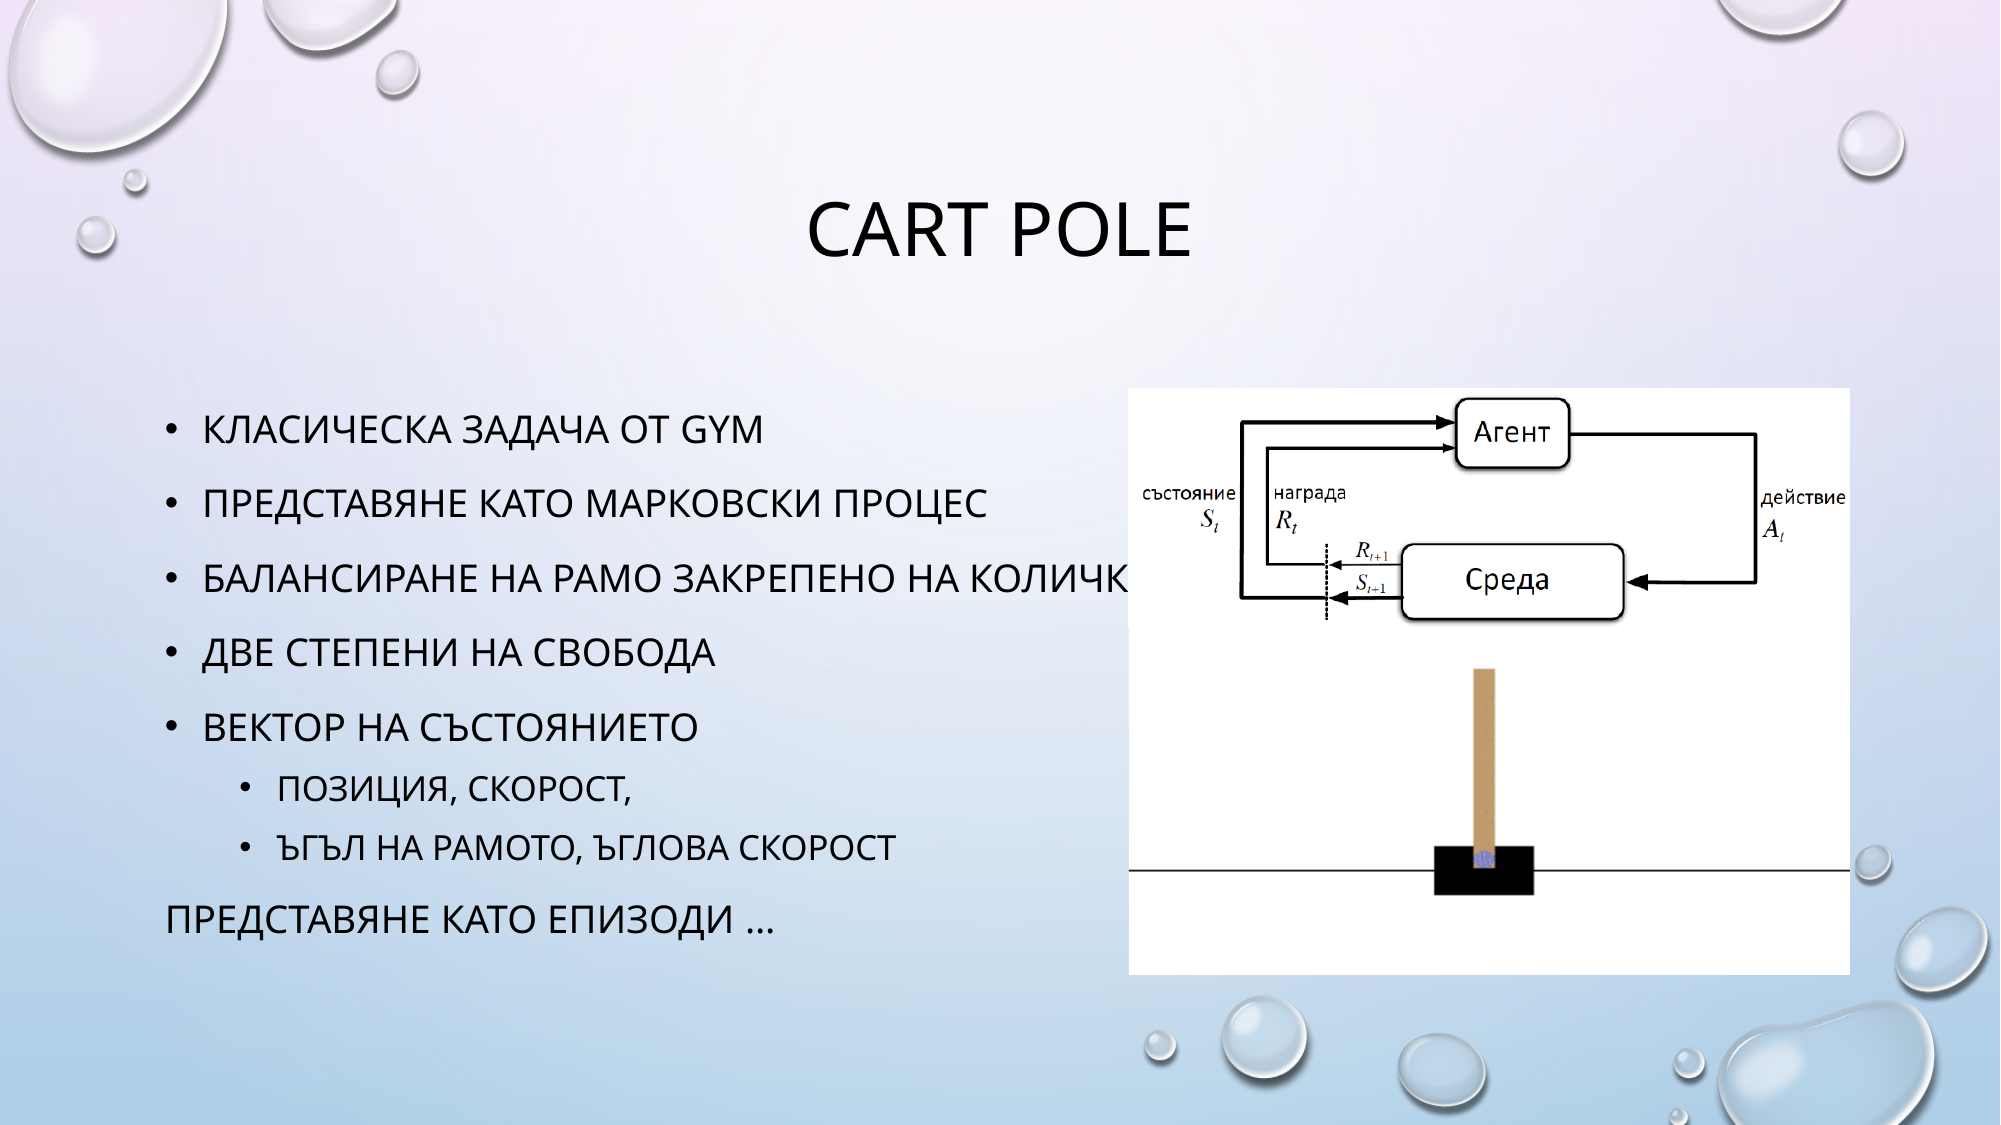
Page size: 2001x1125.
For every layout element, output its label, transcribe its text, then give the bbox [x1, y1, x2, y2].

title CART POLE [149, 101, 1851, 364]
picture [0, 0, 2000, 1125]
